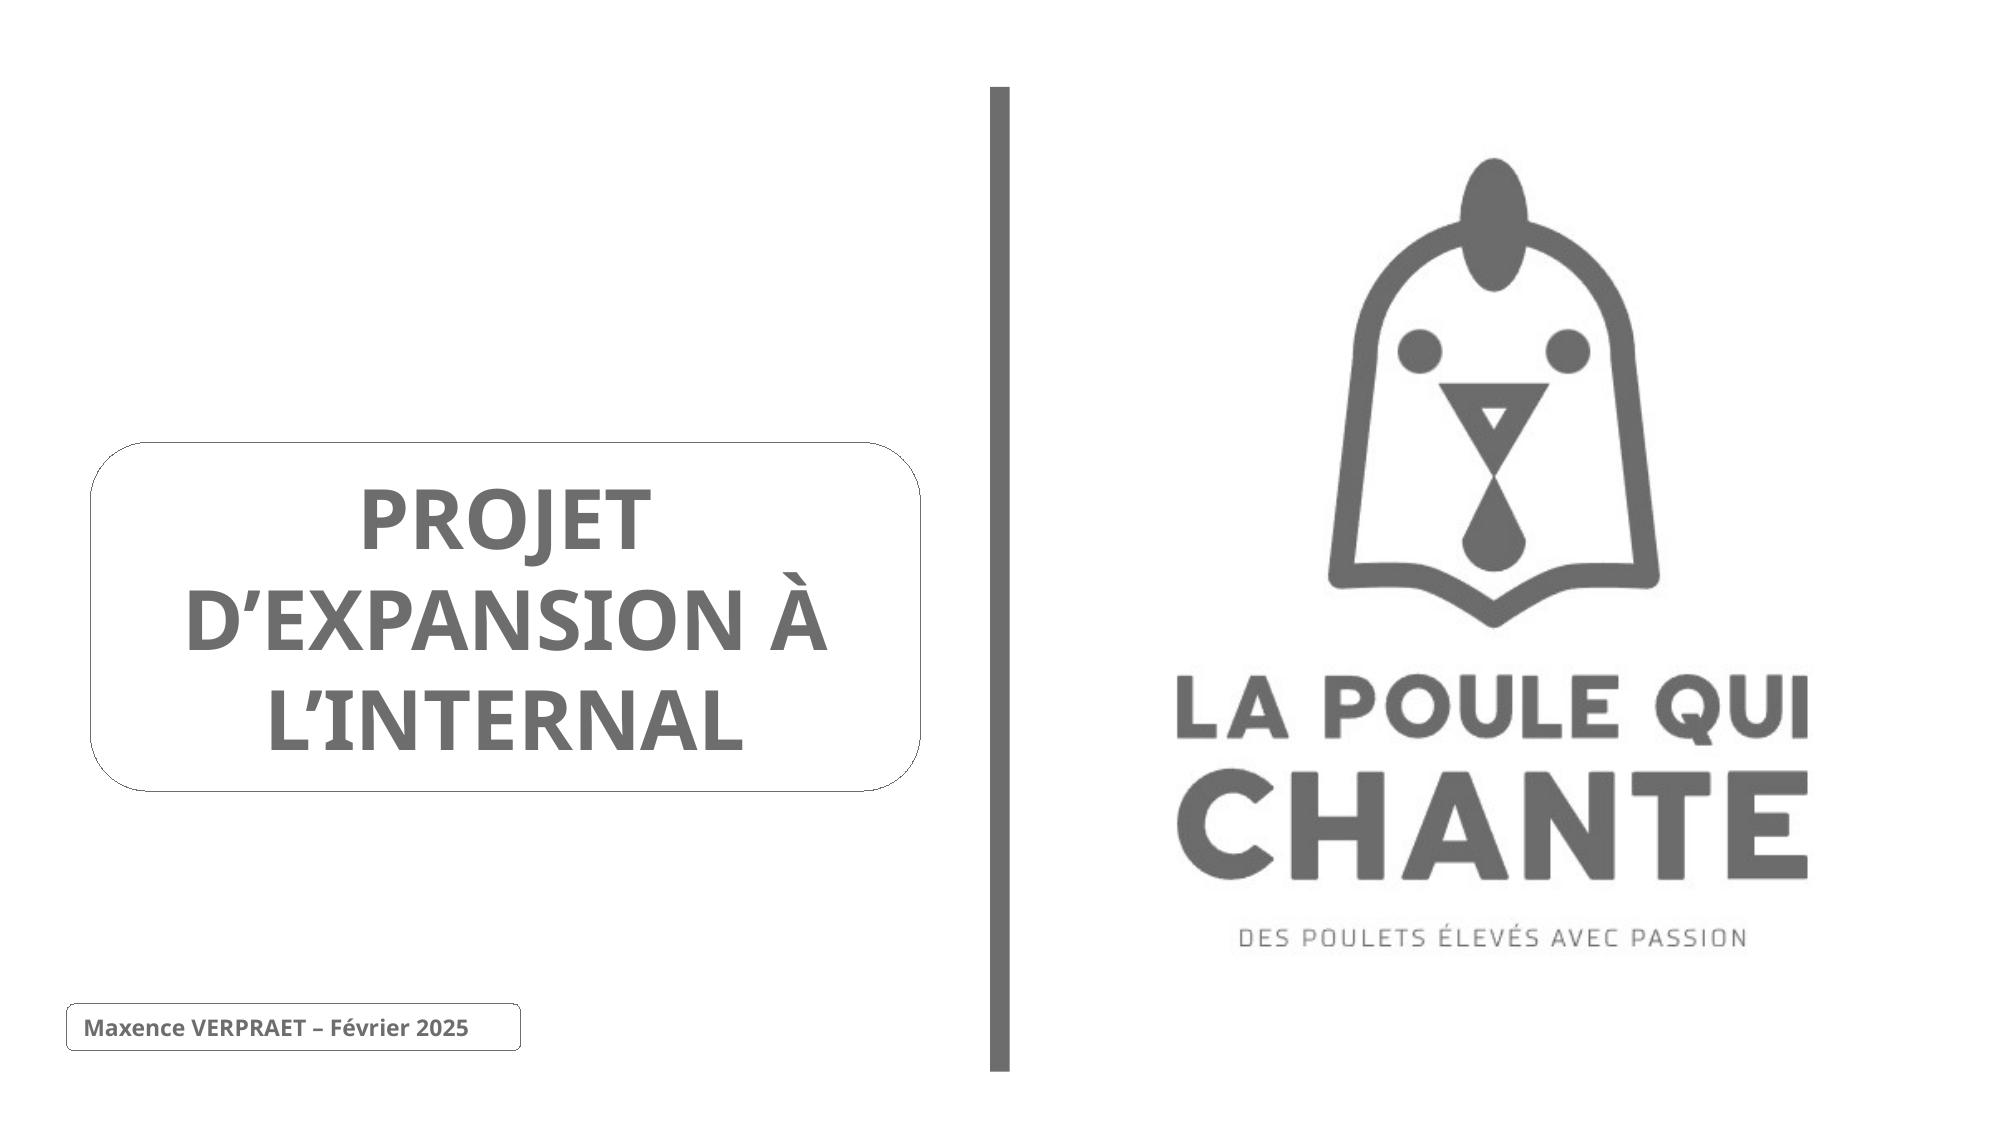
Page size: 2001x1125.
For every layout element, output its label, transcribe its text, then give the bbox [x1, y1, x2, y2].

picture [0, 14, 2000, 1111]
text_box Maxence VERPRAET – Février 2025 [66, 1003, 521, 1051]
text_box PROJET D’EXPANSION À L’INTERNAL [90, 442, 659, 792]
